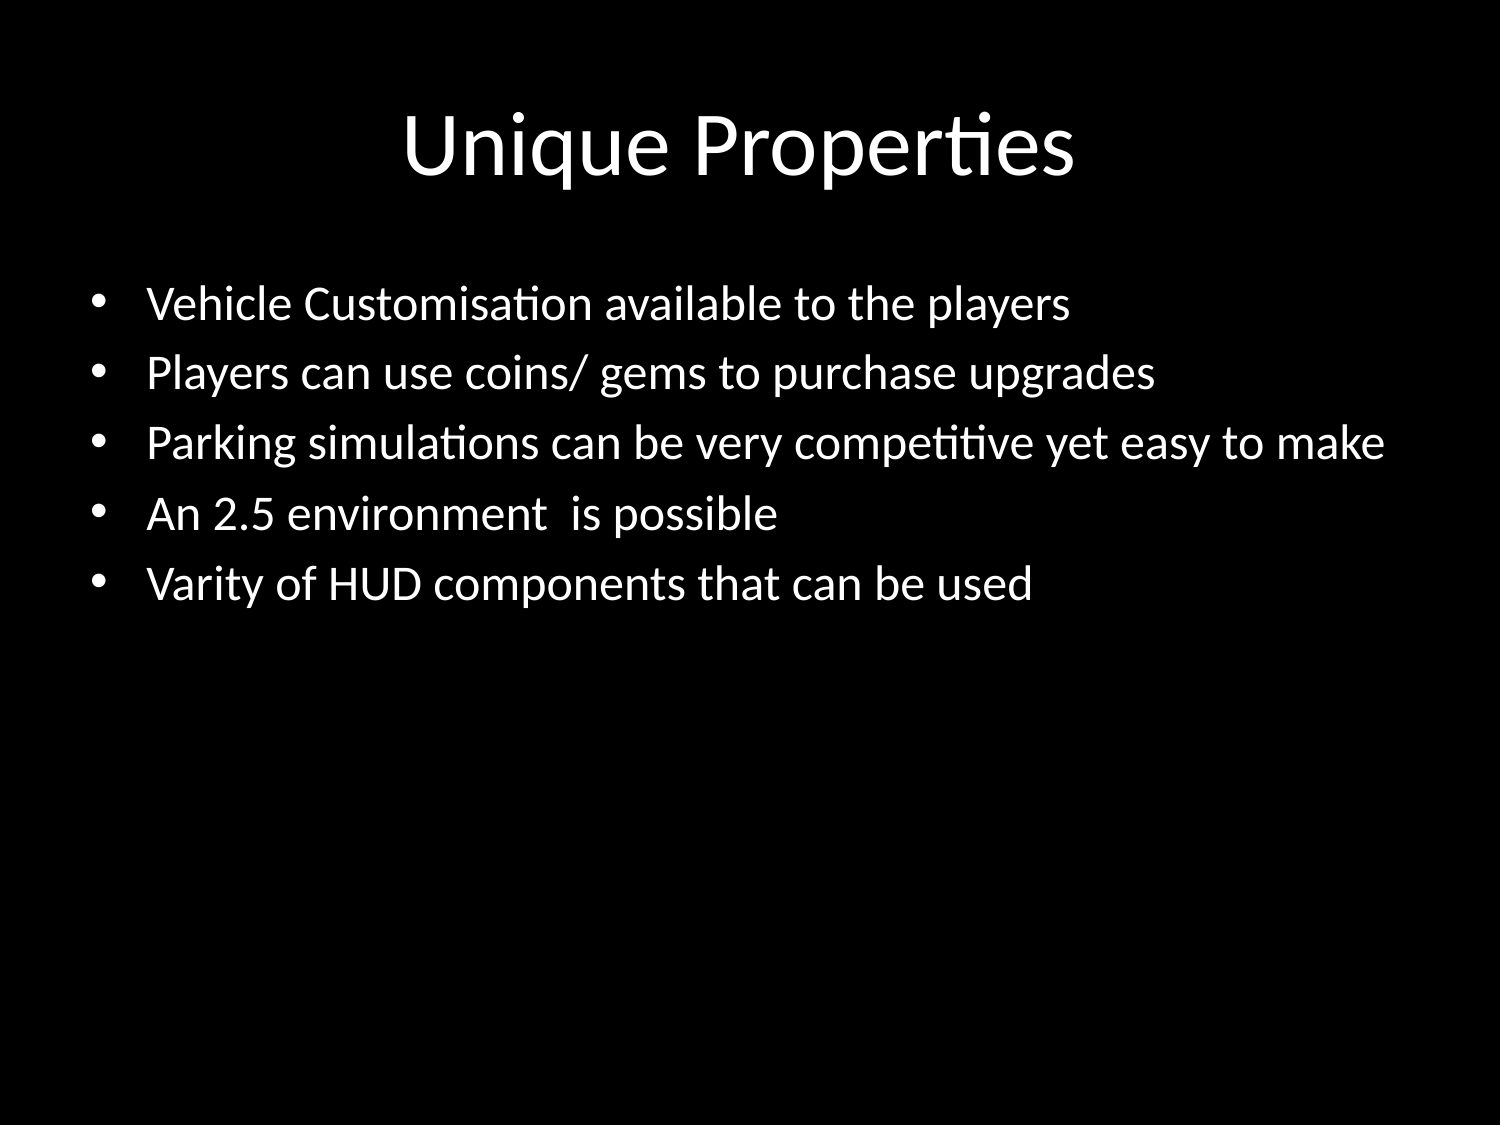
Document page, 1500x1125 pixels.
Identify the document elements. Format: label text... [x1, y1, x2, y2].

list Vehicle Customisation available to the players Players can use coins/ gems to purchase upgrades Parking simulations can be very competitive yet easy to make An 2.5 environment is possible Varity of HUD components that can be used [75, 262, 1425, 1005]
title Unique Properties [75, 45, 1425, 233]
